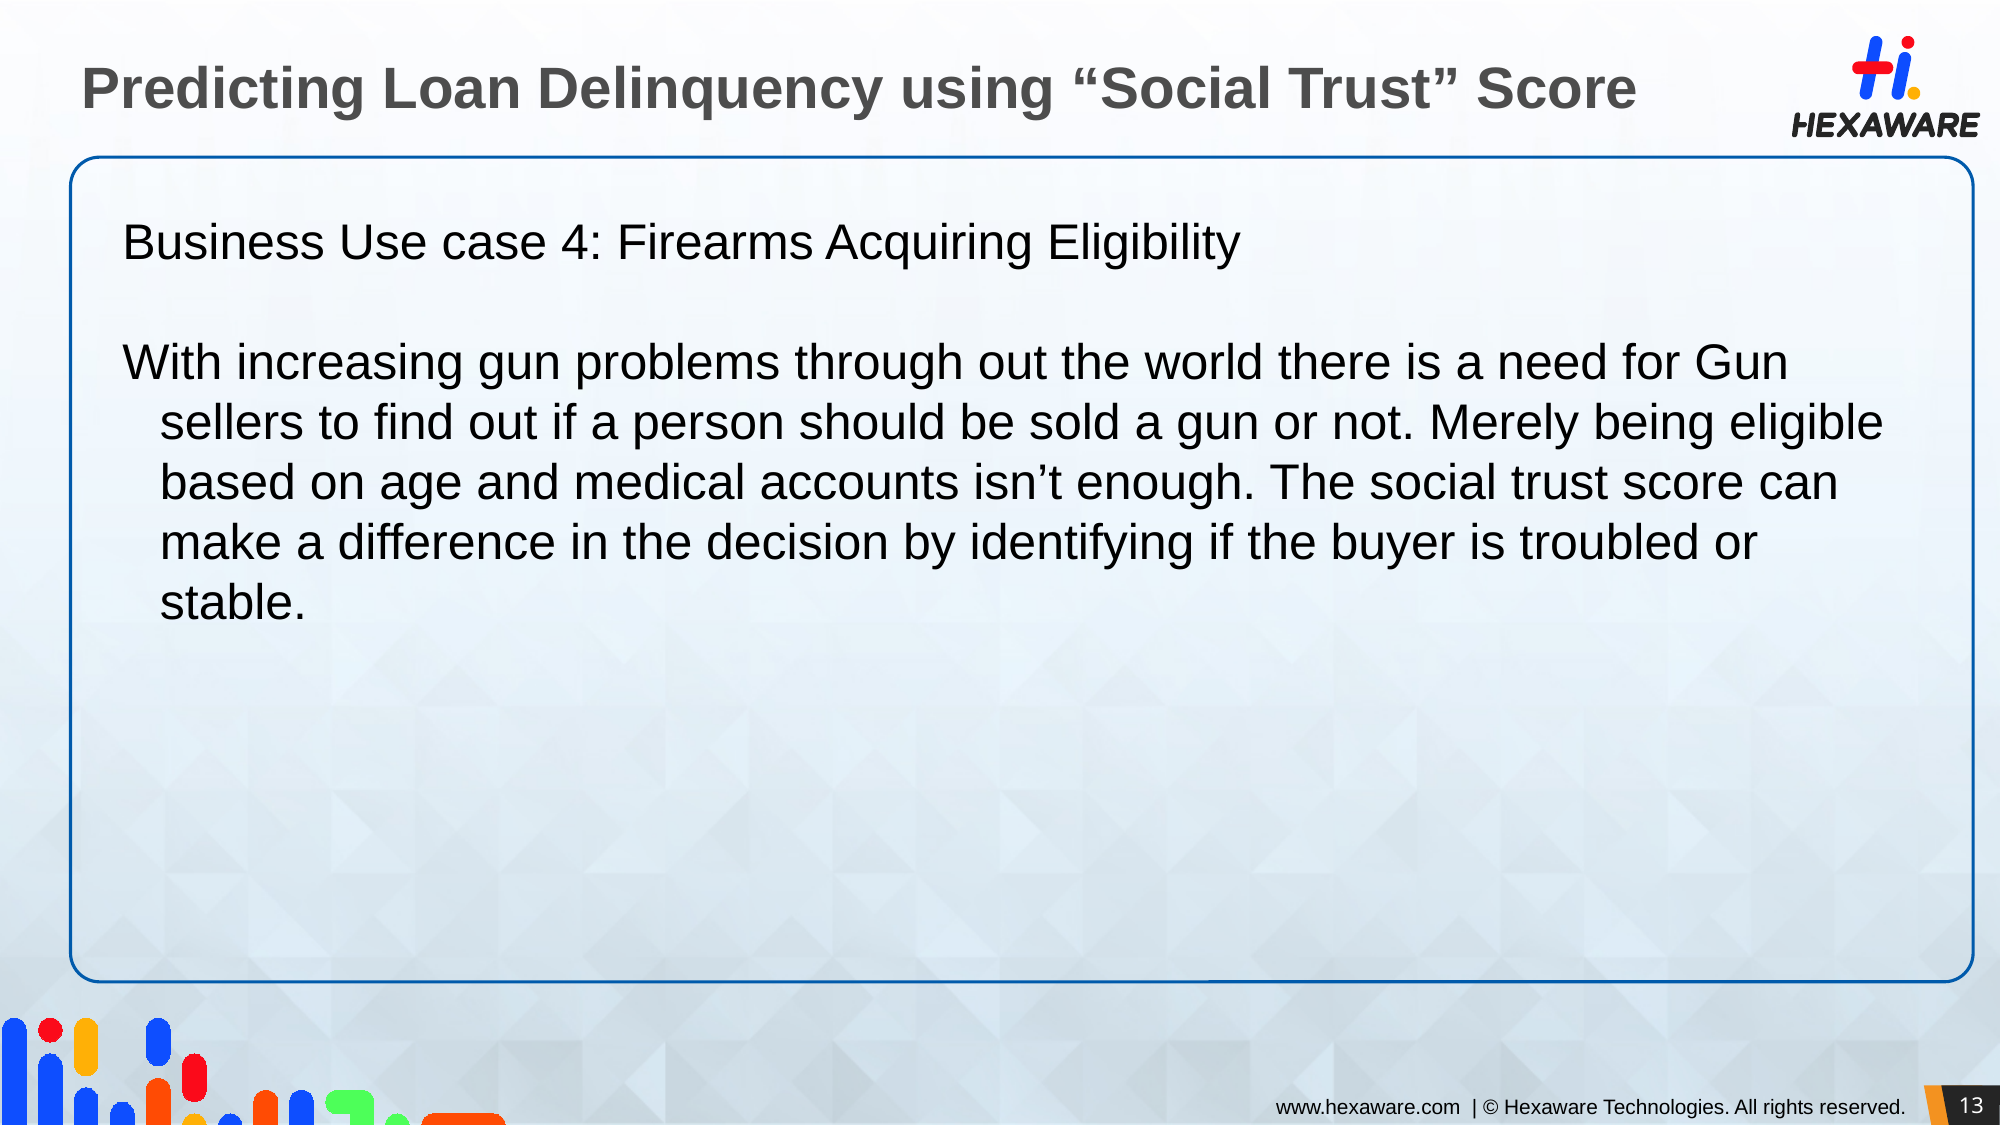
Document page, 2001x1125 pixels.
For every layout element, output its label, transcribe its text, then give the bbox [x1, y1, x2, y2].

text_box [70, 157, 1974, 982]
picture [0, 0, 2000, 1125]
title Predicting Loan Delinquency using “Social Trust” Score [70, 35, 1882, 136]
text_box Business Use case 4: Firearms Acquiring Eligibility With increasing gun problems through out the world there is a need for Gun sellers to find out if a person should be sold a gun or not. Merely being eligible based on age and medical accounts isn’t enough. The social trust score can make a difference in the decision by identifying if the buyer is troubled or stable. [69, 202, 1932, 950]
